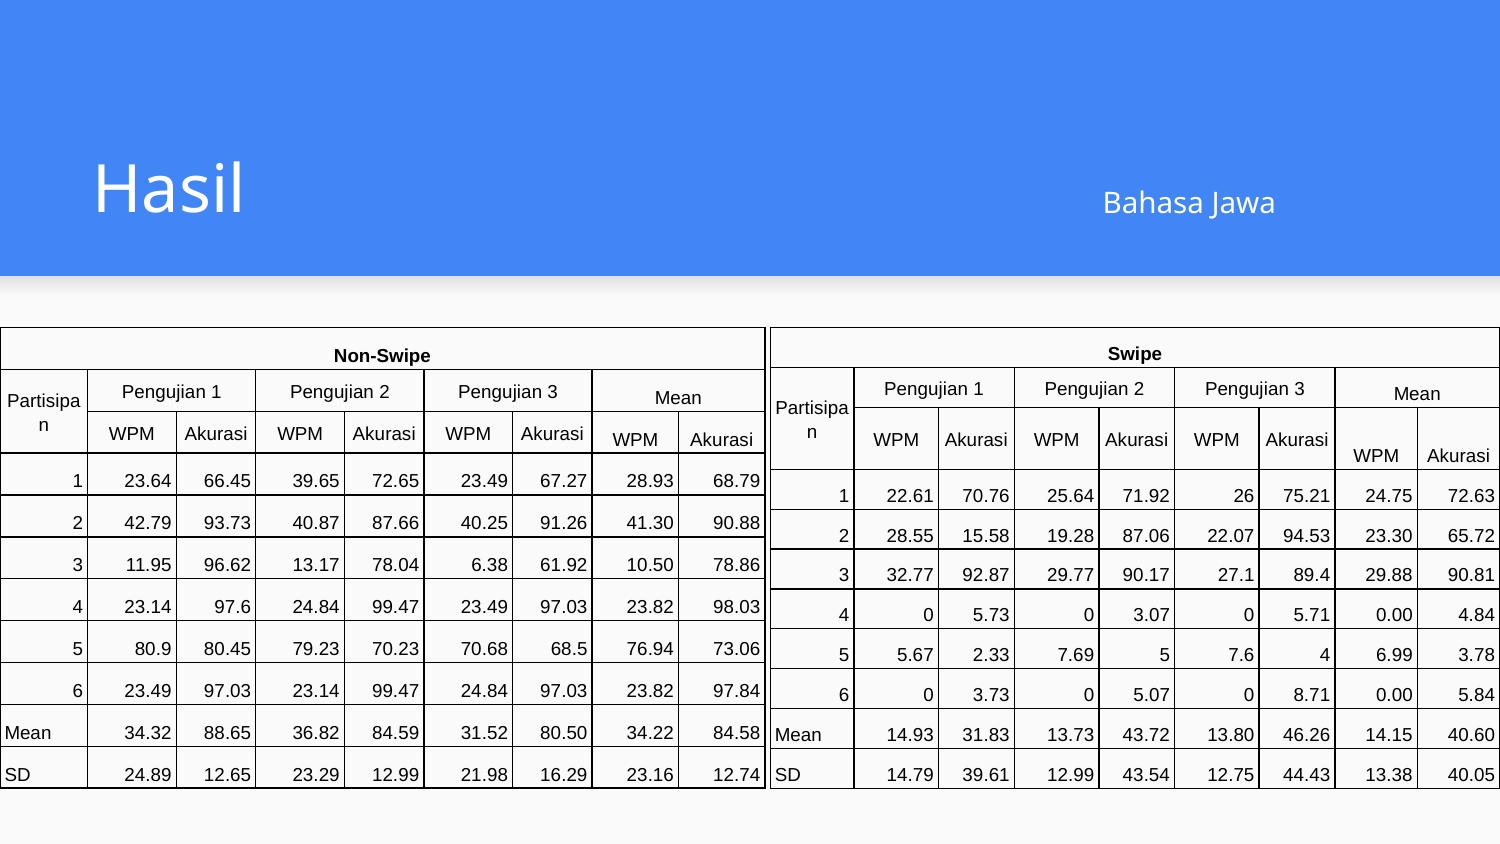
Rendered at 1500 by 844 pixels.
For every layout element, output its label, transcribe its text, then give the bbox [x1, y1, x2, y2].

table_cell 8.71 [1260, 669, 1334, 708]
table_cell 13.73 [1015, 709, 1098, 748]
table_cell 14.79 [855, 749, 938, 788]
table_cell 44.43 [1260, 749, 1334, 788]
table_cell 4.84 [1418, 590, 1499, 628]
table_cell 23.49 [425, 454, 512, 494]
table_cell SD [771, 749, 853, 788]
table_cell 79.23 [256, 621, 344, 662]
table_cell 0.00 [1336, 669, 1417, 708]
table_cell 3.07 [1100, 590, 1174, 628]
table_cell SD [1, 747, 87, 787]
table_cell 2 [1, 496, 87, 536]
table_cell 98.03 [679, 579, 764, 620]
table_cell 90.88 [679, 496, 764, 536]
table_cell WPM [1336, 408, 1417, 469]
table_cell 21.98 [425, 747, 512, 787]
table_cell 12.99 [345, 747, 423, 787]
table_cell Partisipan [771, 368, 853, 469]
table_cell 11.95 [88, 538, 176, 578]
table_cell 71.92 [1100, 470, 1174, 509]
table_cell 97.03 [513, 579, 591, 620]
table_cell 14.93 [855, 709, 938, 748]
table_cell 76.94 [593, 621, 678, 662]
table_cell 26 [1175, 470, 1258, 509]
table_cell 40.87 [256, 496, 344, 536]
table_cell 87.66 [345, 496, 423, 536]
table_header Non-Swipe [1, 328, 764, 369]
table_cell 12.75 [1175, 749, 1258, 788]
table_cell 24.84 [256, 579, 344, 620]
table_cell WPM [593, 412, 678, 452]
table_cell 72.63 [1418, 470, 1499, 509]
table_cell 2.33 [939, 629, 1014, 668]
table_cell 15.58 [939, 510, 1014, 548]
table_cell 0.00 [1336, 590, 1417, 628]
table_cell 78.86 [679, 538, 764, 578]
table_cell 1 [771, 470, 853, 509]
table_cell Akurasi [1100, 408, 1174, 469]
table_cell WPM [1175, 408, 1258, 469]
table_cell Pengujian 1 [88, 370, 255, 411]
table_cell WPM [256, 412, 344, 452]
table_cell 90.81 [1418, 550, 1499, 588]
table_cell 6.38 [425, 538, 512, 578]
table_cell Akurasi [177, 412, 255, 452]
table_cell 70.68 [425, 621, 512, 662]
table_cell 19.28 [1015, 510, 1098, 548]
table_cell 97.6 [177, 579, 255, 620]
table_cell WPM [1015, 408, 1098, 469]
table_cell 23.14 [256, 663, 344, 704]
table_cell 29.77 [1015, 550, 1098, 588]
table_cell 0 [1015, 590, 1098, 628]
table_cell 39.61 [939, 749, 1014, 788]
table_cell 13.80 [1175, 709, 1258, 748]
table_cell 99.47 [345, 663, 423, 704]
table_cell 0 [1015, 669, 1098, 708]
table_cell Pengujian 3 [425, 370, 591, 411]
table_cell 46.26 [1260, 709, 1334, 748]
table_cell 84.58 [679, 705, 764, 746]
table_cell 31.52 [425, 705, 512, 746]
table_cell 24.75 [1336, 470, 1417, 509]
table_cell 78.04 [345, 538, 423, 578]
table_cell 80.45 [177, 621, 255, 662]
table_cell WPM [88, 412, 176, 452]
table_cell 72.65 [345, 454, 423, 494]
table_cell 12.74 [679, 747, 764, 787]
table_cell 29.88 [1336, 550, 1417, 588]
table_cell Partisipan [1, 370, 87, 452]
table_cell 90.17 [1100, 550, 1174, 588]
table_cell 28.55 [855, 510, 938, 548]
table_cell 36.82 [256, 705, 344, 746]
table_cell 0 [1175, 669, 1258, 708]
table_cell 87.06 [1100, 510, 1174, 548]
table_cell Akurasi [1260, 408, 1334, 469]
table_cell 24.89 [88, 747, 176, 787]
table_cell WPM [855, 408, 938, 469]
list Bahasa Jawa [1087, 161, 1427, 238]
table_cell Mean [593, 370, 764, 411]
table_cell 24.84 [425, 663, 512, 704]
table_cell 22.61 [855, 470, 938, 509]
table_cell 5.71 [1260, 590, 1334, 628]
table_cell 4 [1260, 629, 1334, 668]
table_cell 5 [1100, 629, 1174, 668]
table_cell 73.06 [679, 621, 764, 662]
table_cell 70.23 [345, 621, 423, 662]
table_cell 66.45 [177, 454, 255, 494]
table_cell 23.30 [1336, 510, 1417, 548]
table_cell 32.77 [855, 550, 938, 588]
table_cell 3 [1, 538, 87, 578]
table_cell 1 [1, 454, 87, 494]
table_cell 97.84 [679, 663, 764, 704]
table_cell 27.1 [1175, 550, 1258, 588]
table_cell Pengujian 2 [1015, 368, 1174, 407]
title Hasil [77, 121, 1427, 248]
table_cell Akurasi [1418, 408, 1499, 469]
table_cell 3.73 [939, 669, 1014, 708]
table_cell 22.07 [1175, 510, 1258, 548]
table_cell 4 [771, 590, 853, 628]
table_cell 4 [1, 579, 87, 620]
table_cell 70.76 [939, 470, 1014, 509]
table_cell 6 [1, 663, 87, 704]
table_cell 94.53 [1260, 510, 1334, 548]
table_cell 0 [855, 669, 938, 708]
table_cell Akurasi [679, 412, 764, 452]
table_cell 40.25 [425, 496, 512, 536]
table_cell WPM [425, 412, 512, 452]
table_cell 6 [771, 669, 853, 708]
table_cell 40.60 [1418, 709, 1499, 748]
table_cell 96.62 [177, 538, 255, 578]
table_cell Pengujian 1 [855, 368, 1014, 407]
table_cell 28.93 [593, 454, 678, 494]
table_cell 80.9 [88, 621, 176, 662]
table_cell 12.99 [1015, 749, 1098, 788]
table_cell 14.15 [1336, 709, 1417, 748]
table_cell 61.92 [513, 538, 591, 578]
table_cell 23.49 [425, 579, 512, 620]
table_cell 43.72 [1100, 709, 1174, 748]
table_cell 23.64 [88, 454, 176, 494]
table_cell 5.67 [855, 629, 938, 668]
table_cell 43.54 [1100, 749, 1174, 788]
table_cell 34.32 [88, 705, 176, 746]
table_cell 34.22 [593, 705, 678, 746]
table_cell 6.99 [1336, 629, 1417, 668]
table_cell 39.65 [256, 454, 344, 494]
table_cell 3 [771, 550, 853, 588]
table_cell Mean [771, 709, 853, 748]
table_cell Akurasi [513, 412, 591, 452]
table_cell 25.64 [1015, 470, 1098, 509]
table_cell 7.6 [1175, 629, 1258, 668]
table_cell Akurasi [345, 412, 423, 452]
table_cell 99.47 [345, 579, 423, 620]
table_cell 68.79 [679, 454, 764, 494]
table_cell 80.50 [513, 705, 591, 746]
table_cell 0 [1175, 590, 1258, 628]
table_cell 5.84 [1418, 669, 1499, 708]
table_cell 2 [771, 510, 853, 548]
table_cell Akurasi [939, 408, 1014, 469]
table_cell 92.87 [939, 550, 1014, 588]
table_cell 88.65 [177, 705, 255, 746]
table_cell 65.72 [1418, 510, 1499, 548]
table_cell 41.30 [593, 496, 678, 536]
table_cell 23.29 [256, 747, 344, 787]
table_cell 13.38 [1336, 749, 1417, 788]
table_cell 12.65 [177, 747, 255, 787]
table_cell 3.78 [1418, 629, 1499, 668]
table_cell 23.82 [593, 663, 678, 704]
table_cell Mean [1, 705, 87, 746]
table_cell 23.49 [88, 663, 176, 704]
table_cell 68.5 [513, 621, 591, 662]
table_cell 75.21 [1260, 470, 1334, 509]
table_cell 0 [855, 590, 938, 628]
table_cell Pengujian 2 [256, 370, 423, 411]
table_cell 7.69 [1015, 629, 1098, 668]
table_cell 23.16 [593, 747, 678, 787]
table_cell 31.83 [939, 709, 1014, 748]
table_cell 10.50 [593, 538, 678, 578]
table_cell 42.79 [88, 496, 176, 536]
table_cell 93.73 [177, 496, 255, 536]
table_cell 5.07 [1100, 669, 1174, 708]
table_cell 5 [771, 629, 853, 668]
table_cell 5 [1, 621, 87, 662]
table_cell Pengujian 3 [1175, 368, 1334, 407]
table_cell Mean [1336, 368, 1499, 407]
table_cell 84.59 [345, 705, 423, 746]
table_cell 89.4 [1260, 550, 1334, 588]
table_cell 67.27 [513, 454, 591, 494]
table_cell 23.14 [88, 579, 176, 620]
table_cell 5.73 [939, 590, 1014, 628]
table_header Swipe [771, 328, 1499, 367]
table_cell 97.03 [177, 663, 255, 704]
table_cell 13.17 [256, 538, 344, 578]
table_cell 91.26 [513, 496, 591, 536]
table_cell 16.29 [513, 747, 591, 787]
table_cell 23.82 [593, 579, 678, 620]
table_cell 40.05 [1418, 749, 1499, 788]
table_cell 97.03 [513, 663, 591, 704]
